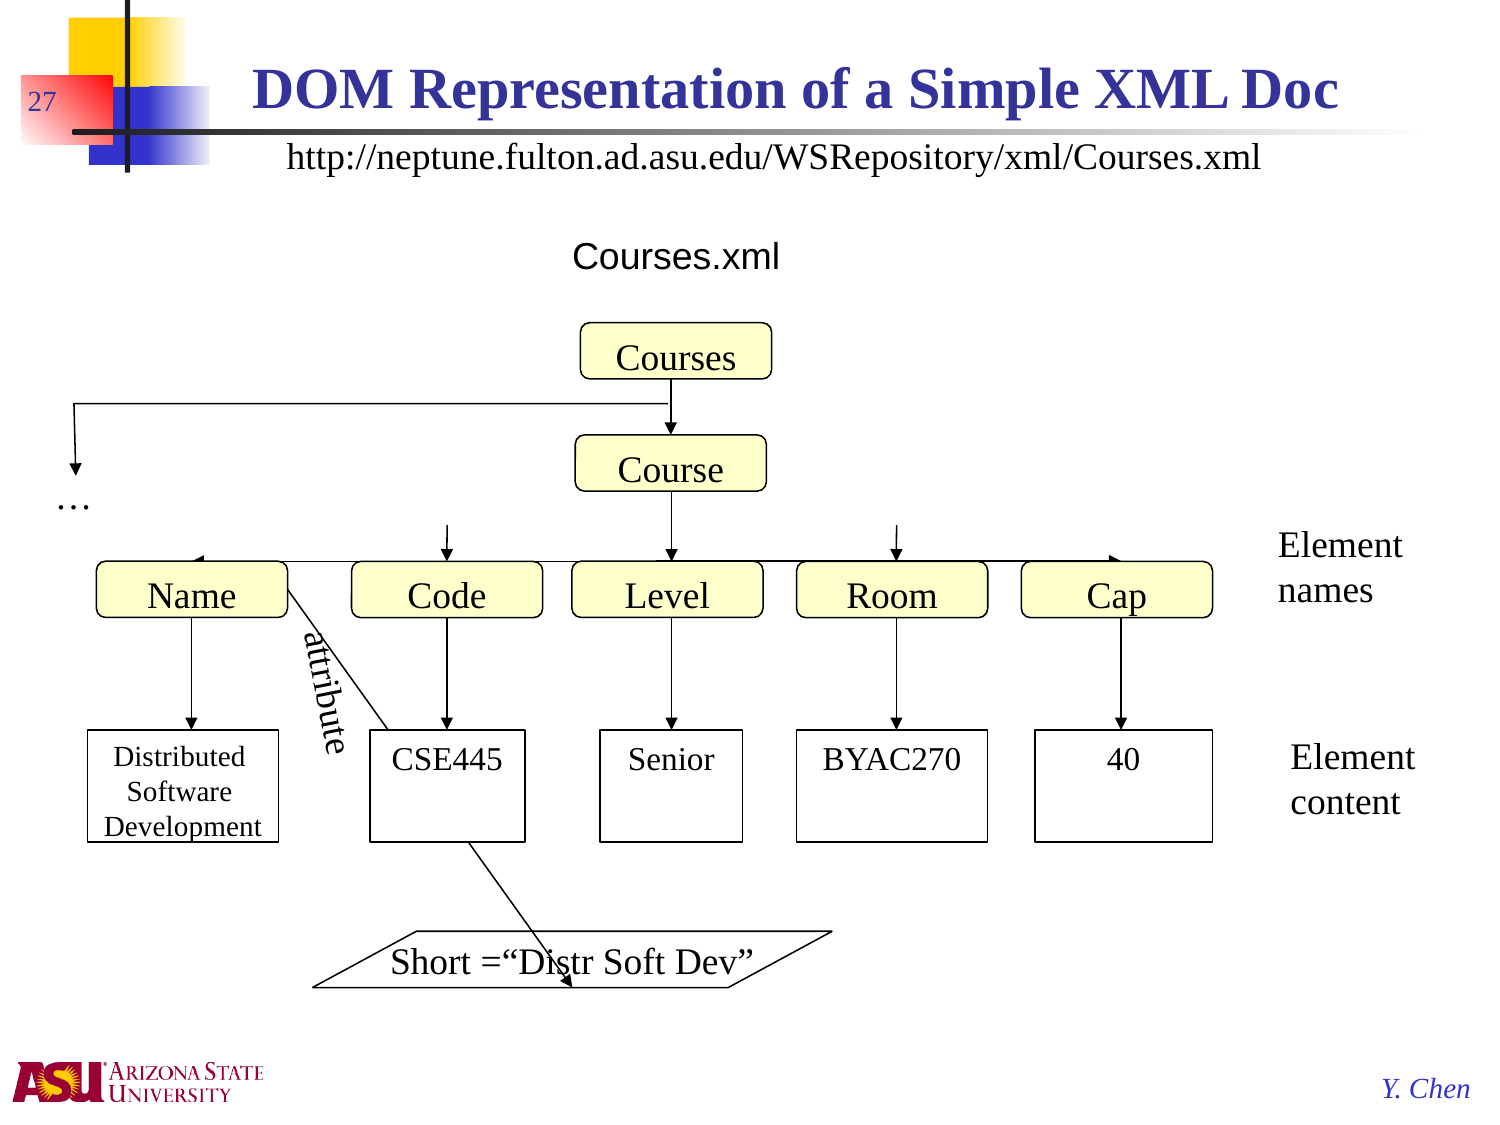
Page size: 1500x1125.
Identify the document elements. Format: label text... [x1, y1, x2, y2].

text_box Courses [660, 322, 772, 379]
text_box CSE445 [369, 729, 525, 843]
text_box Short =“Distr Soft Dev” [534, 931, 650, 988]
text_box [287, 588, 365, 960]
text_box http://neptune.fulton.ad.asu.edu/WSRepository/xml/Courses.xml [187, 124, 650, 185]
text_box Course [660, 434, 767, 492]
text_box Short =“Distr Soft Dev” [312, 931, 571, 988]
text_box Level [660, 561, 764, 618]
text_box http://neptune.fulton.ad.asu.edu/WSRepository/xml/Courses.xml [660, 124, 1363, 185]
text_box Senior [600, 729, 650, 843]
text_box Name [96, 561, 288, 618]
text_box Element names [1263, 512, 1419, 618]
text_box Distributed Software Development [87, 729, 279, 843]
text_box Element content [1275, 724, 1431, 830]
text_box [69, 403, 650, 472]
text_box Courses.xml [557, 224, 650, 285]
text_box Short =“Distr Soft Dev” [660, 931, 833, 988]
text_box Courses.xml [660, 224, 796, 285]
text_box BYAC270 [796, 729, 988, 843]
text_box Code [351, 561, 543, 618]
title DOM Representation of a Simple XML Doc [237, 24, 1488, 128]
text_box … [40, 464, 108, 525]
text_box Senior [660, 729, 743, 843]
text_box 40 [1034, 729, 1213, 843]
text_box Course [575, 434, 650, 492]
text_box Cap [1021, 561, 1213, 618]
text_box Courses [580, 322, 650, 379]
text_box Level [571, 561, 650, 618]
text_box Room [796, 561, 988, 618]
slide_number 27 [12, 49, 237, 126]
picture [12, 1062, 263, 1102]
